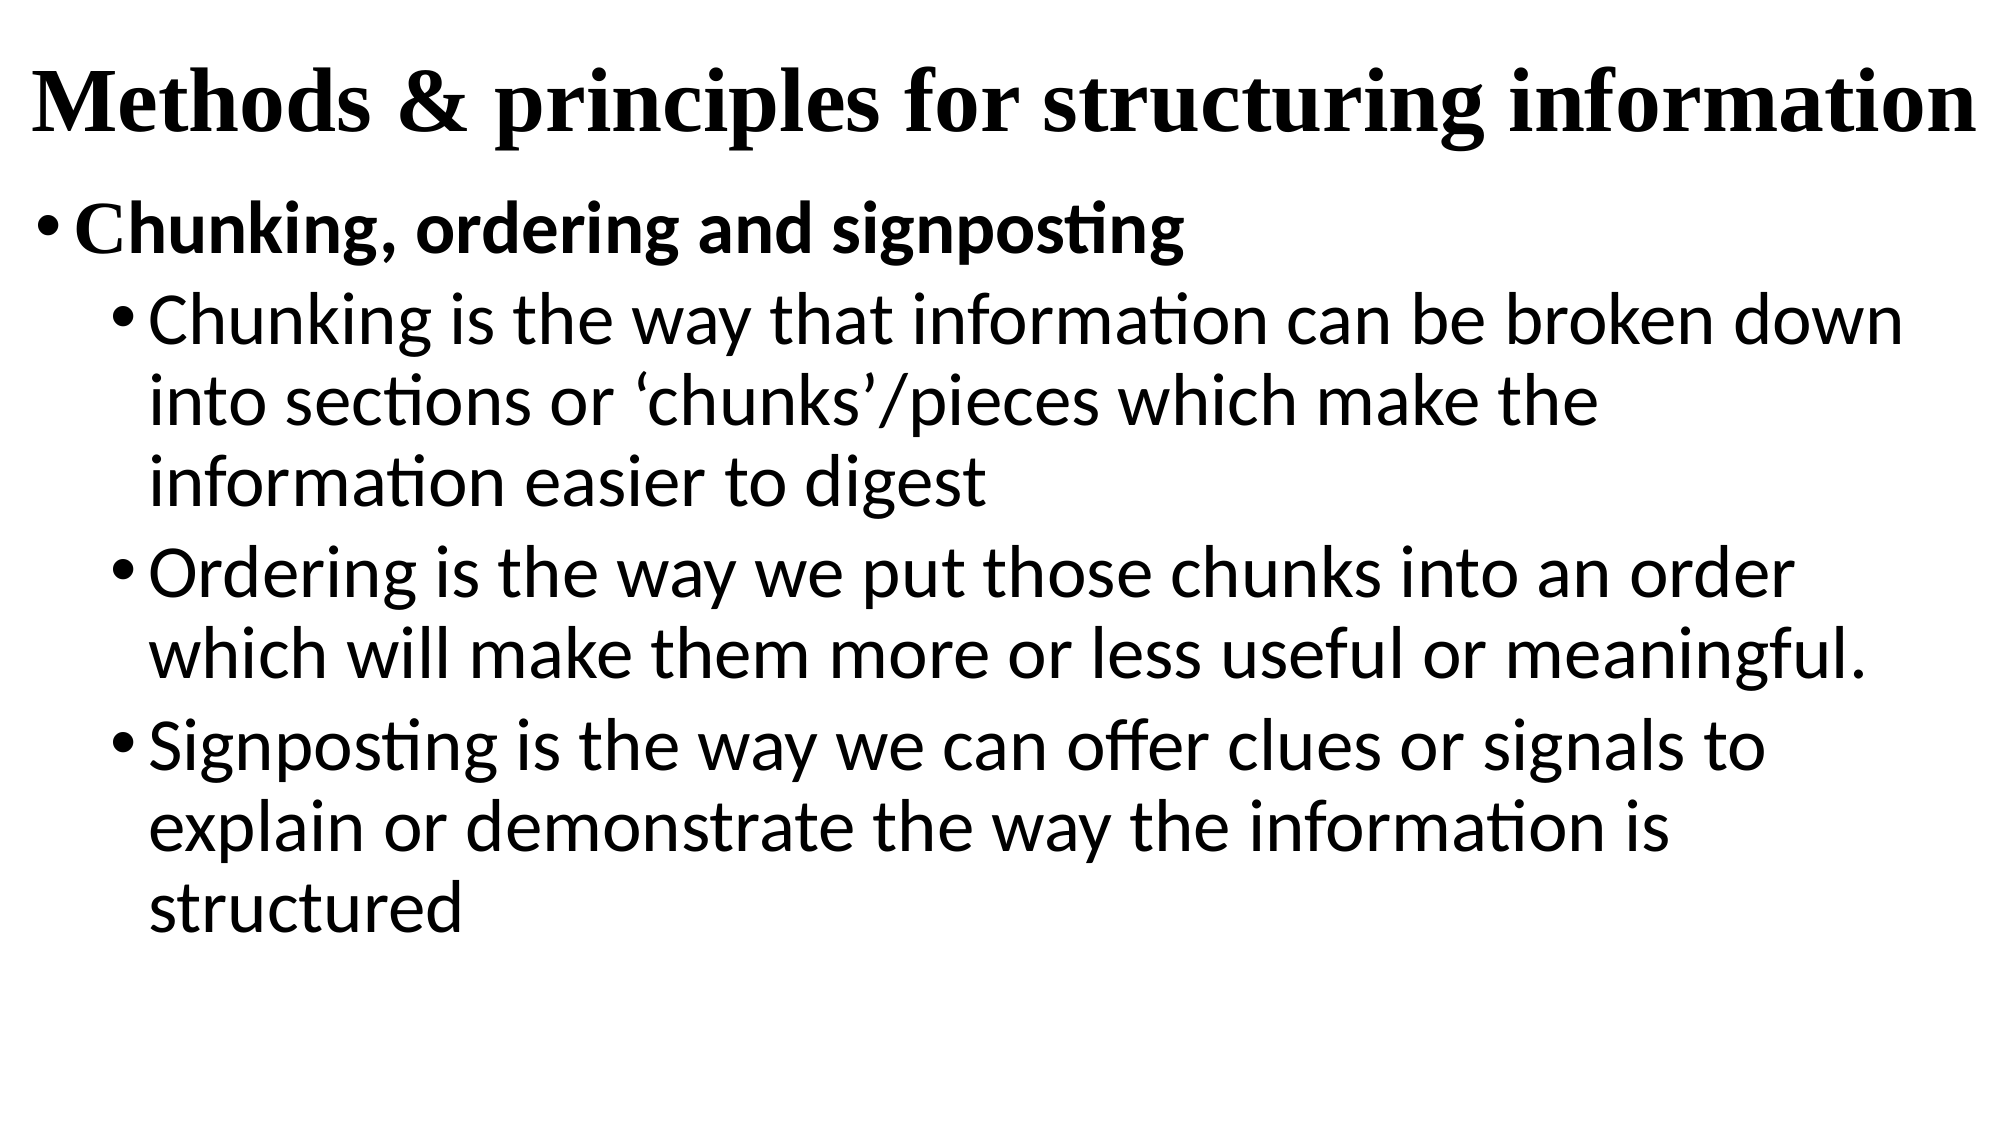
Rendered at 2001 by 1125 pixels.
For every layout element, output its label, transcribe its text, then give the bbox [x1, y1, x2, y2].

list Chunking, ordering and signposting Chunking is the way that information can be broken down into sections or ‘chunks’/pieces which make the information easier to digest Ordering is the way we put those chunks into an order which will make them more or less useful or meaningful. Signposting is the way we can offer clues or signals to explain or demonstrate the way the information is structured [20, 180, 1990, 1073]
title Methods & principles for structuring information [16, 0, 2000, 205]
